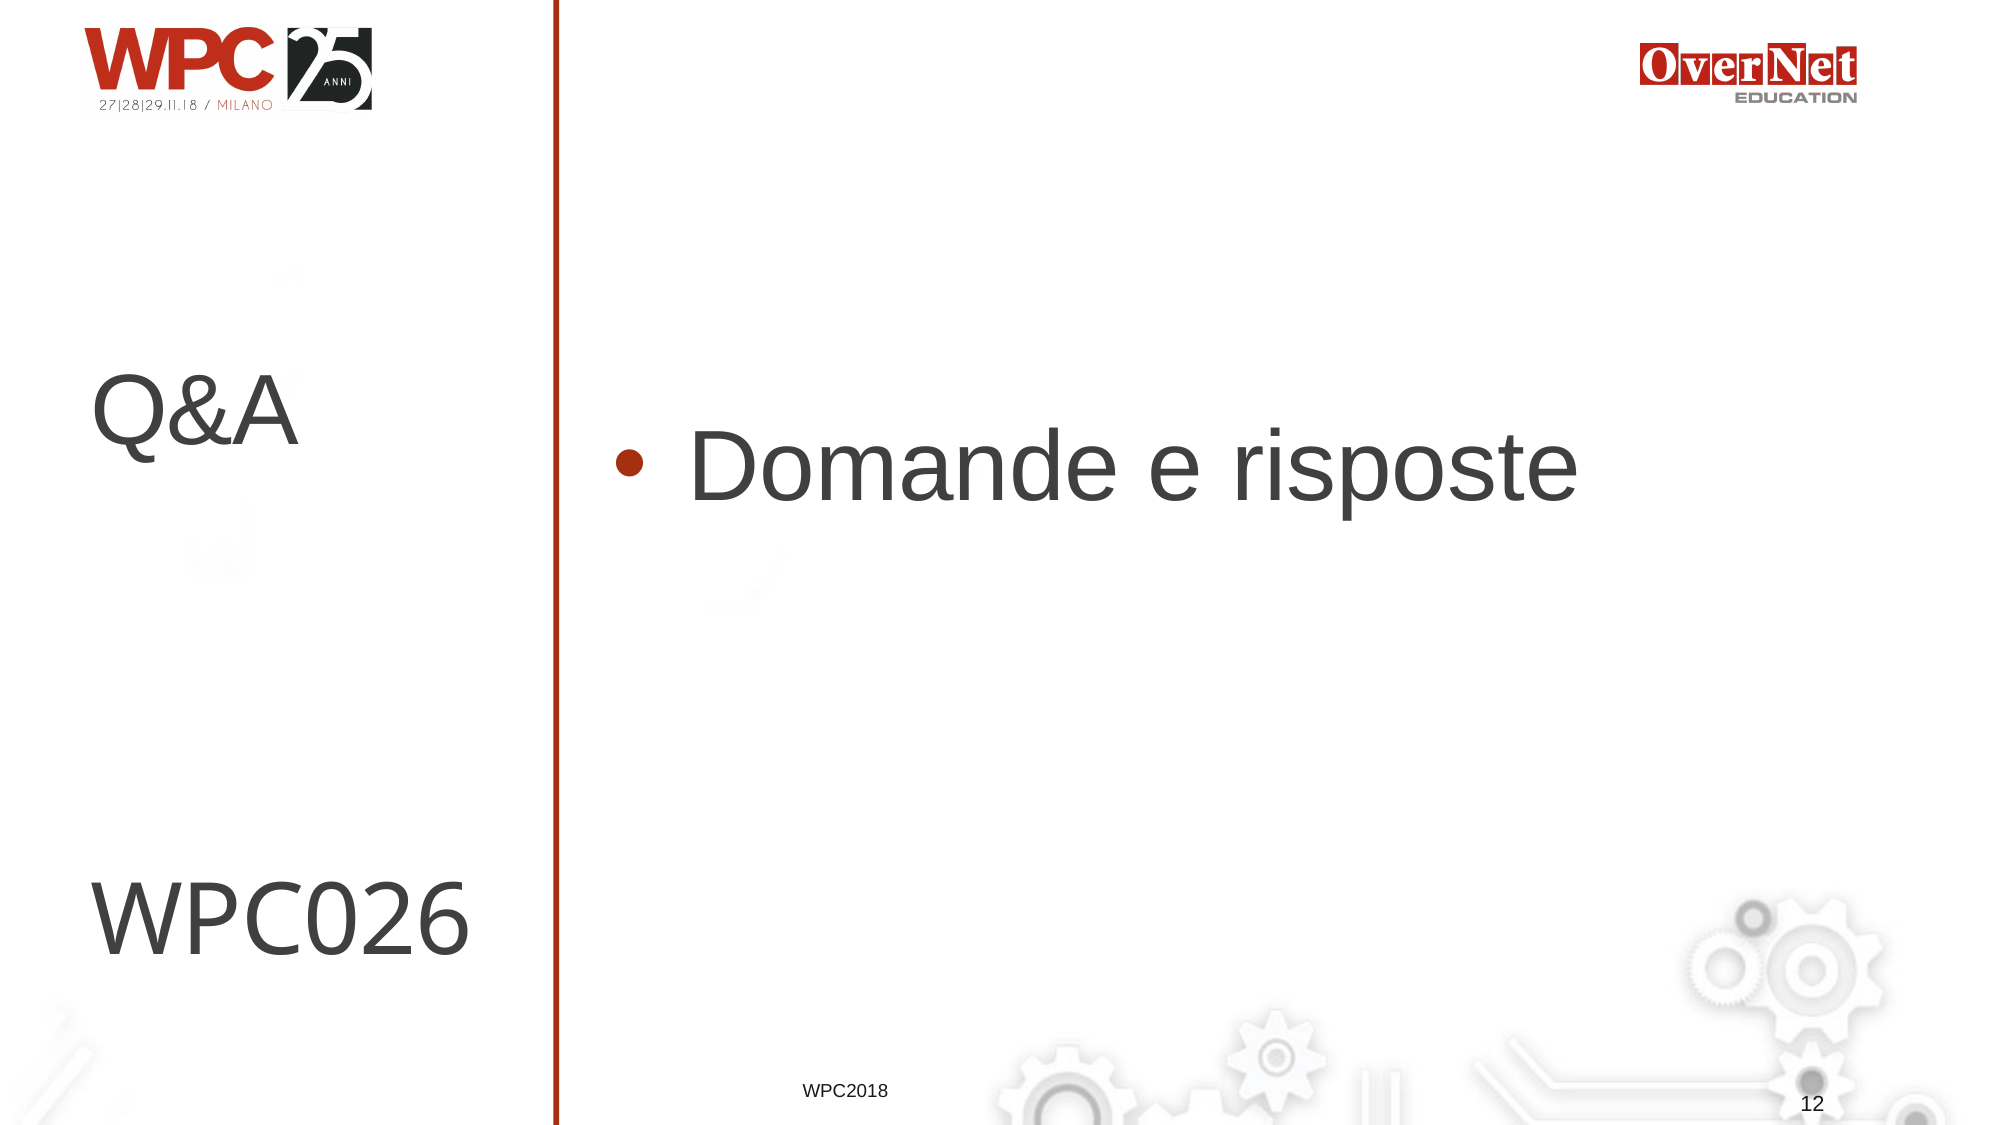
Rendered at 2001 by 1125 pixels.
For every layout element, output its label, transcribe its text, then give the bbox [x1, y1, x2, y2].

slide_number 12 [1624, 1085, 1840, 1121]
list Domande e risposte [612, 120, 1853, 983]
list [75, 479, 496, 1035]
title Q&A WPC026 [75, 139, 496, 479]
picture [560, 0, 2001, 1125]
footer WPC2018 [787, 1059, 1550, 1120]
picture [0, 0, 553, 1125]
